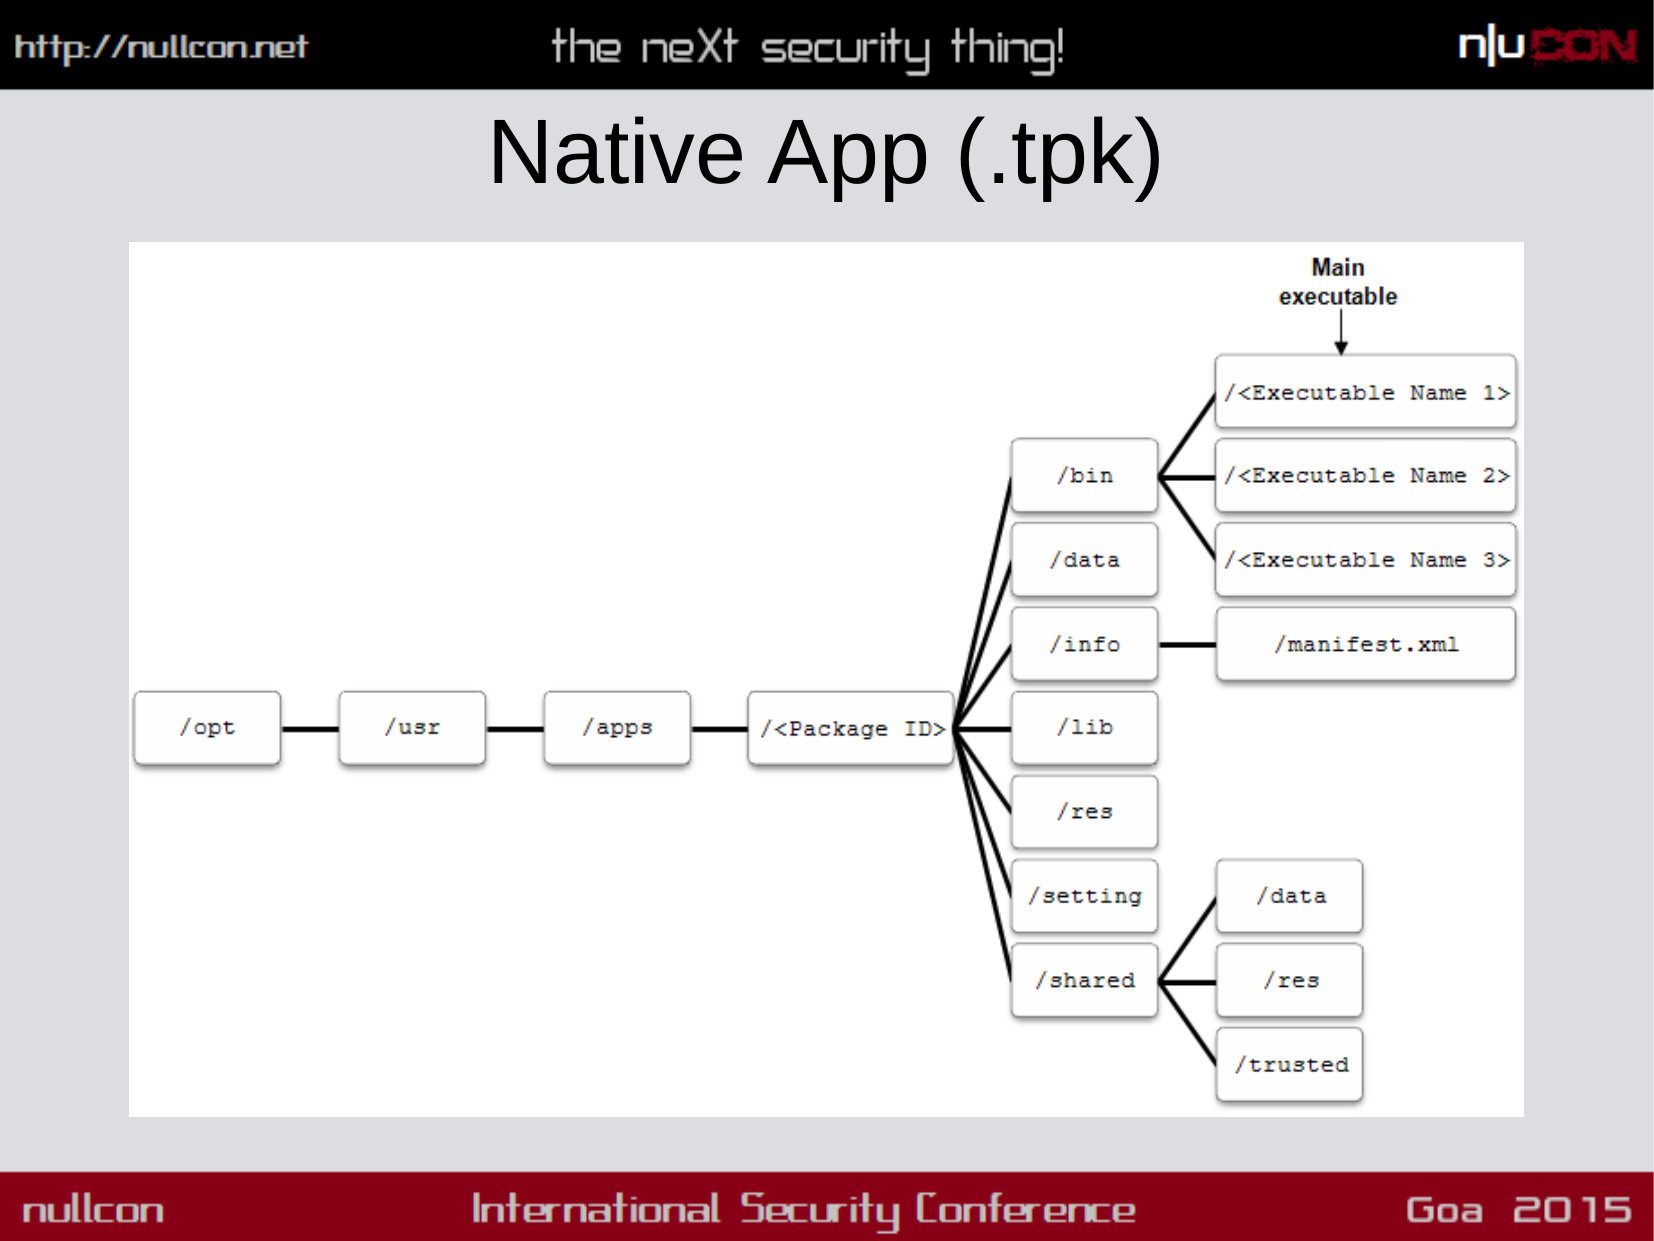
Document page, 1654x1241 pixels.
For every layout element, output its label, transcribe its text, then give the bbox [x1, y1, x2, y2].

picture [0, 0, 1654, 1241]
title Native App (.tpk) [82, 49, 1570, 256]
